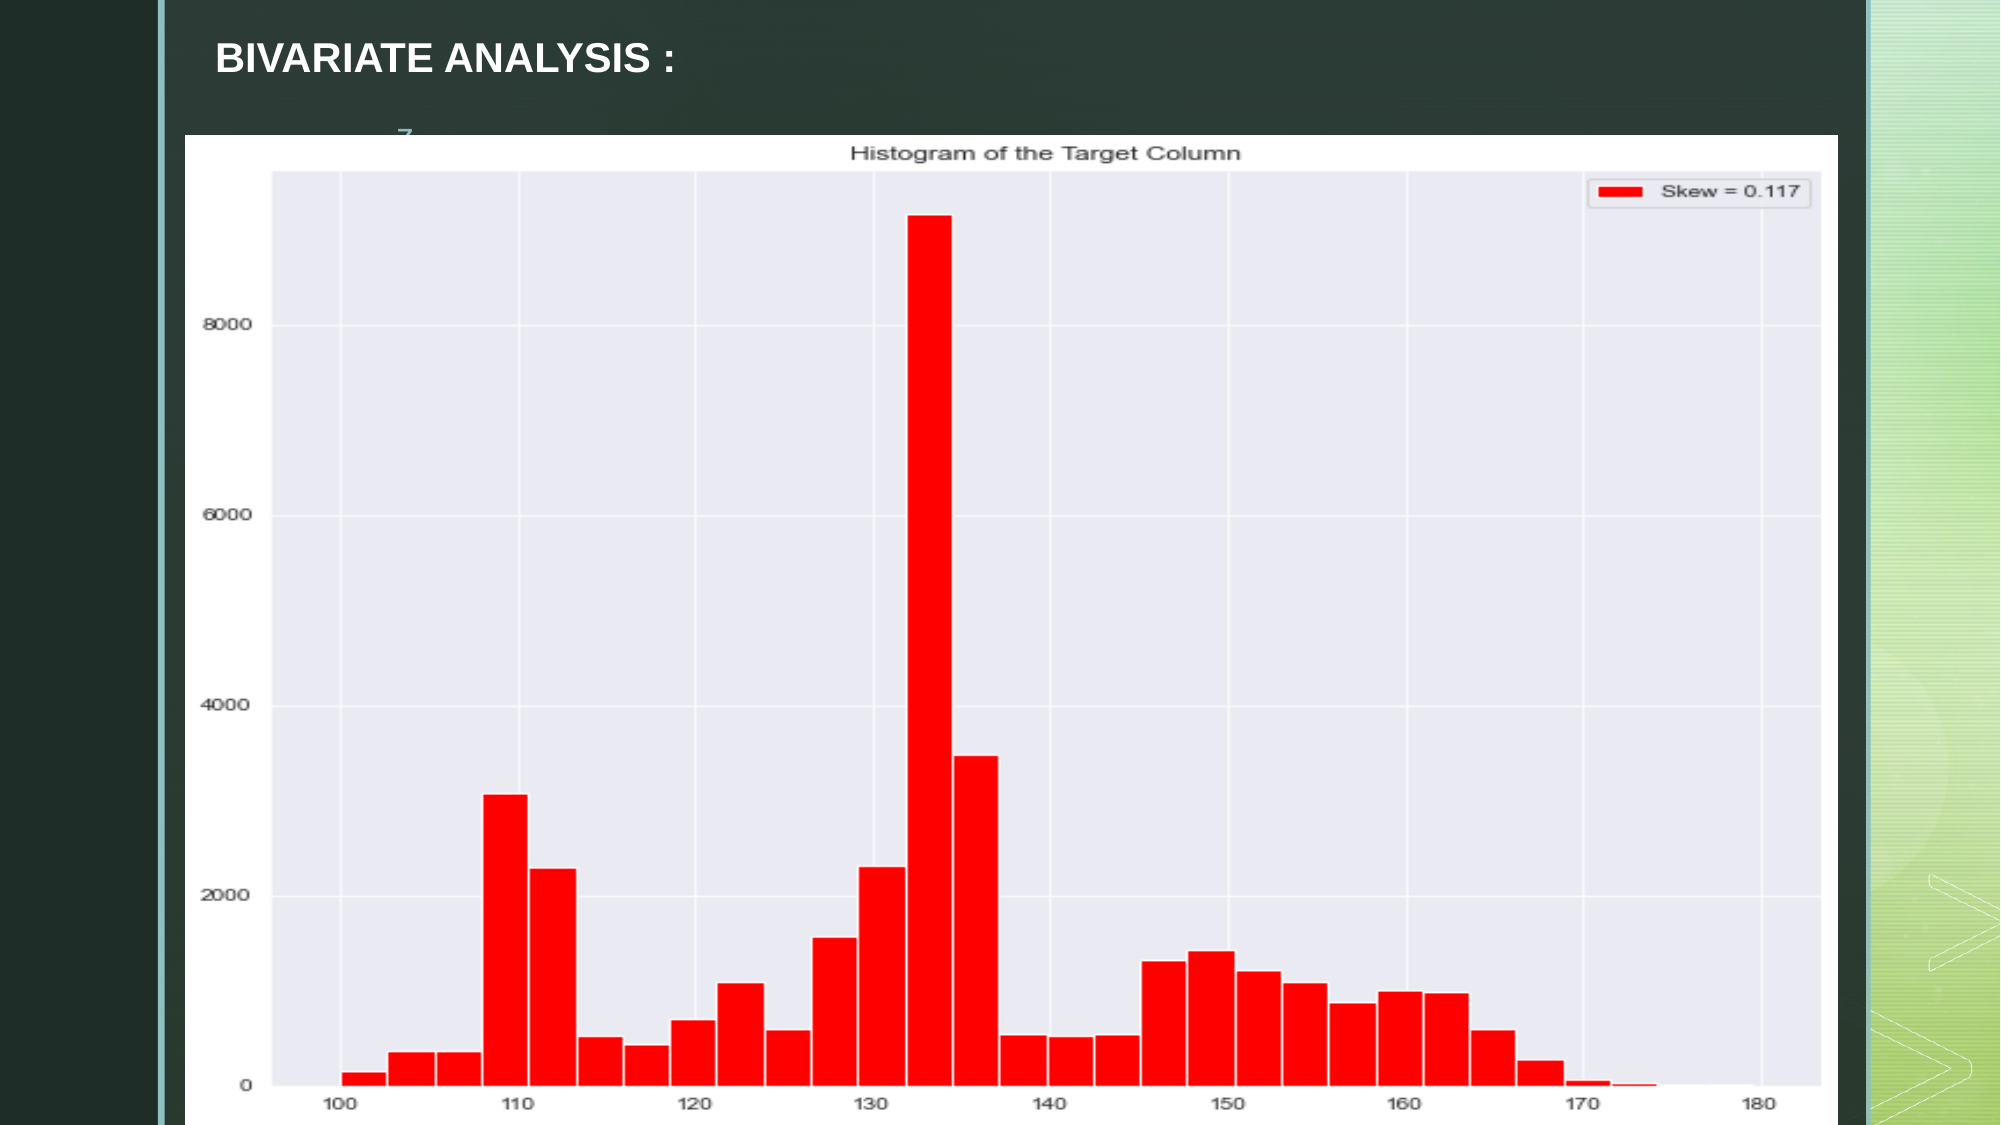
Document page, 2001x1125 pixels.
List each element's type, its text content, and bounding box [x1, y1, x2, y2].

picture [185, 135, 1838, 1125]
title BIVARIATE ANALYSIS : [199, 28, 1506, 113]
picture [1871, 0, 2001, 1125]
